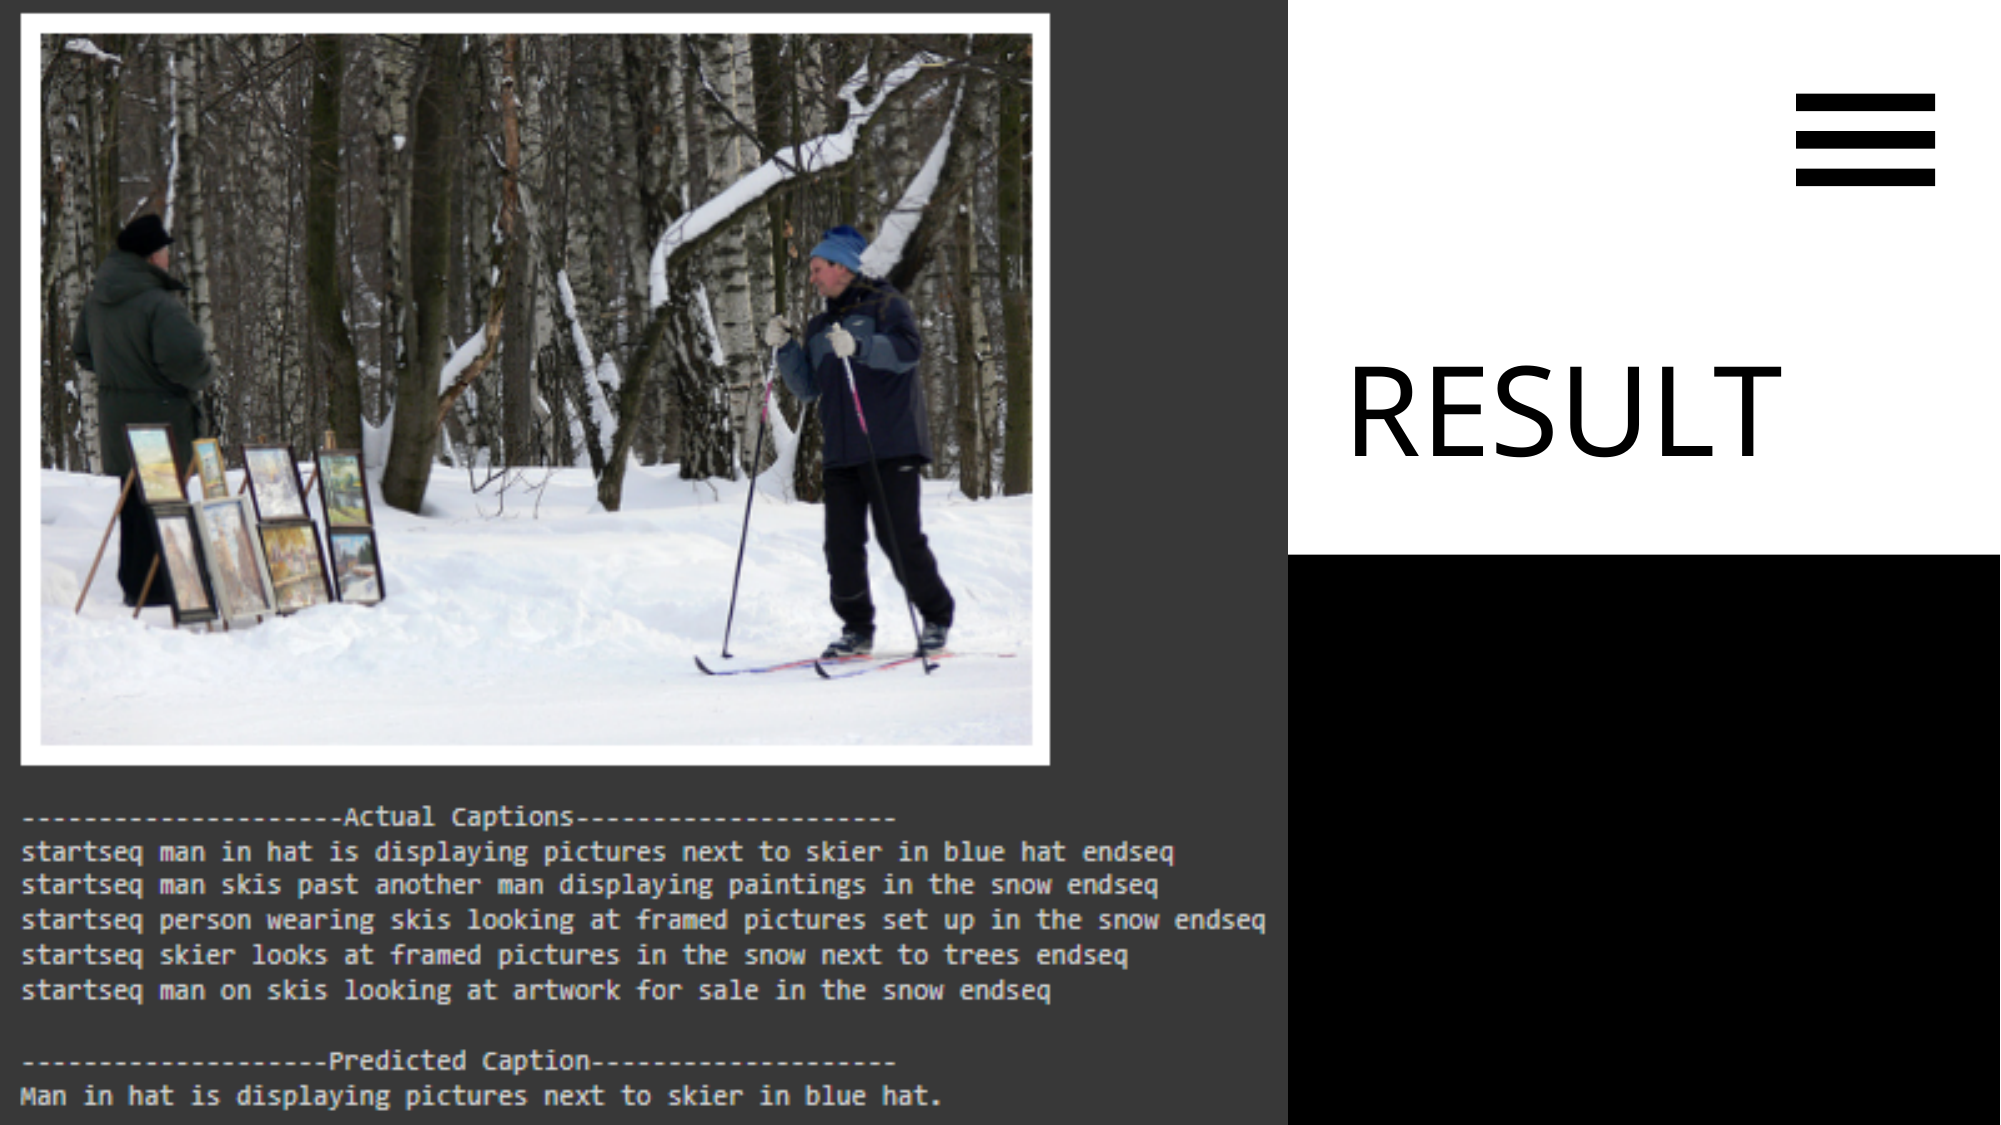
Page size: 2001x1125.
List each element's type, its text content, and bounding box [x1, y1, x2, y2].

picture [0, 0, 1288, 1125]
title RESULT [1323, 281, 2000, 502]
text_box [1728, 0, 2000, 272]
